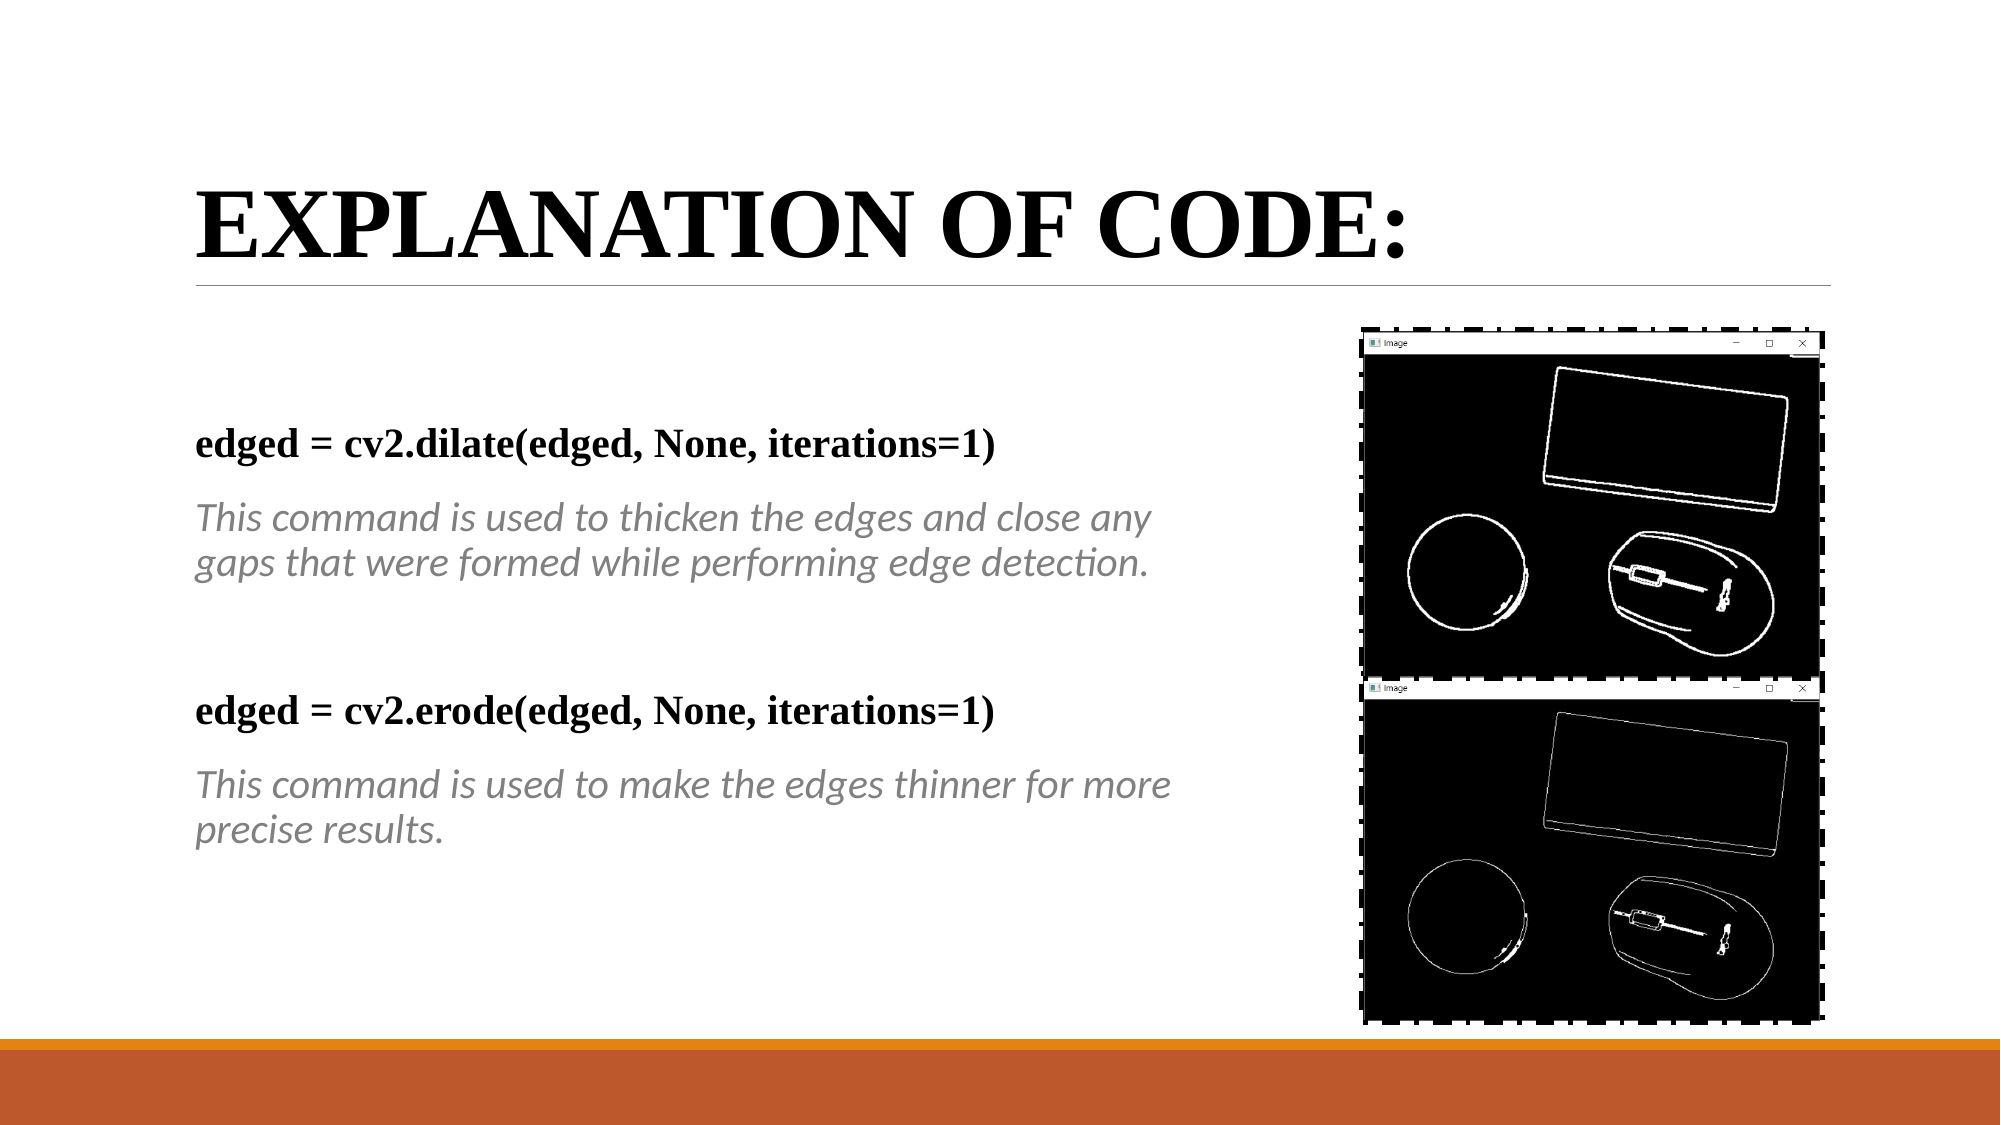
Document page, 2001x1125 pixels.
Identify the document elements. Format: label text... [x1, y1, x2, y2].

title EXPLANATION OF CODE: [180, 47, 1830, 285]
list edged = cv2.dilate(edged, None, iterations=1) This command is used to thicken the edges and close any gaps that were formed while performing edge detection. edged = cv2.erode(edged, None, iterations=1) This command is used to make the edges thinner for more precise results. [180, 413, 1224, 899]
picture [1363, 331, 1821, 1021]
